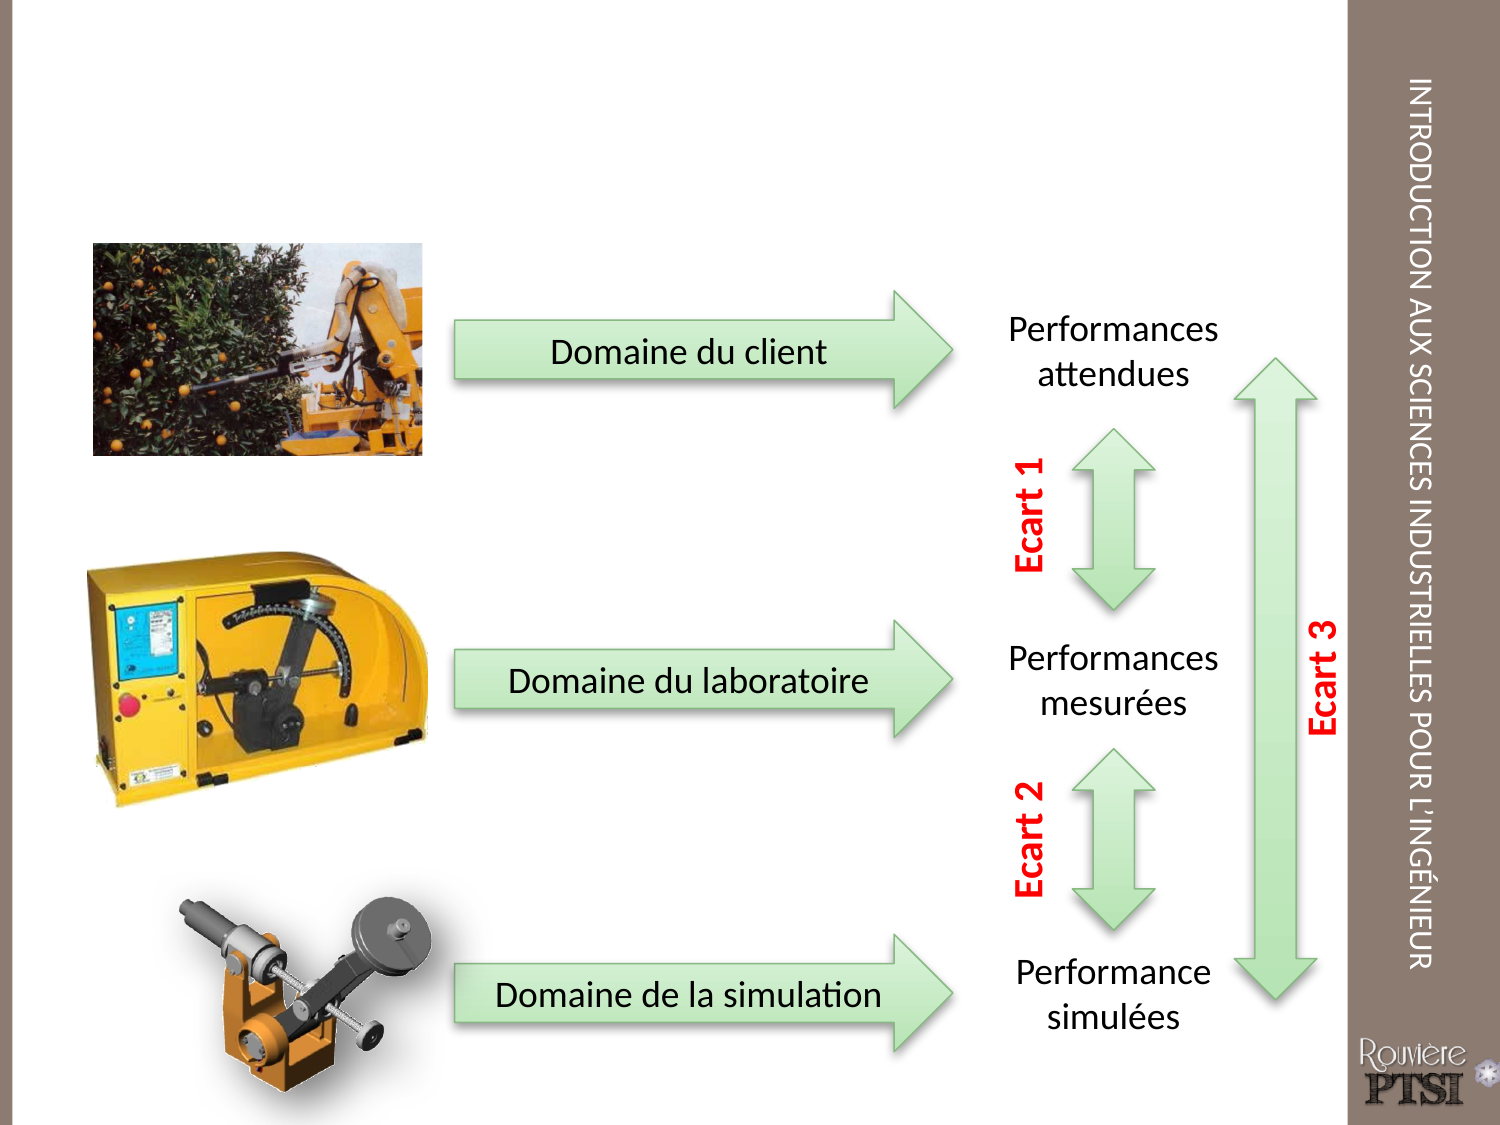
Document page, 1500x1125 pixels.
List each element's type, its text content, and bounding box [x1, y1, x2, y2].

text_box Performances mesurées [993, 625, 1235, 731]
text_box Ecart 1 [993, 356, 1058, 676]
text_box Ecart 3 [1286, 519, 1352, 839]
text_box Ecart 2 [993, 681, 1058, 1000]
picture [92, 243, 423, 456]
text_box Domaine du client [453, 290, 954, 410]
text_box Domaine de la simulation [507, 933, 954, 1053]
picture [169, 885, 460, 1101]
text_box Domaine du laboratoire [453, 619, 954, 739]
text_box [1233, 357, 1318, 1001]
picture [87, 547, 428, 811]
text_box [1071, 748, 1156, 931]
text_box Performance simulées [993, 939, 1235, 1045]
text_box Performances attendues [993, 296, 1235, 402]
text_box [1071, 428, 1156, 611]
picture [1359, 1037, 1500, 1109]
